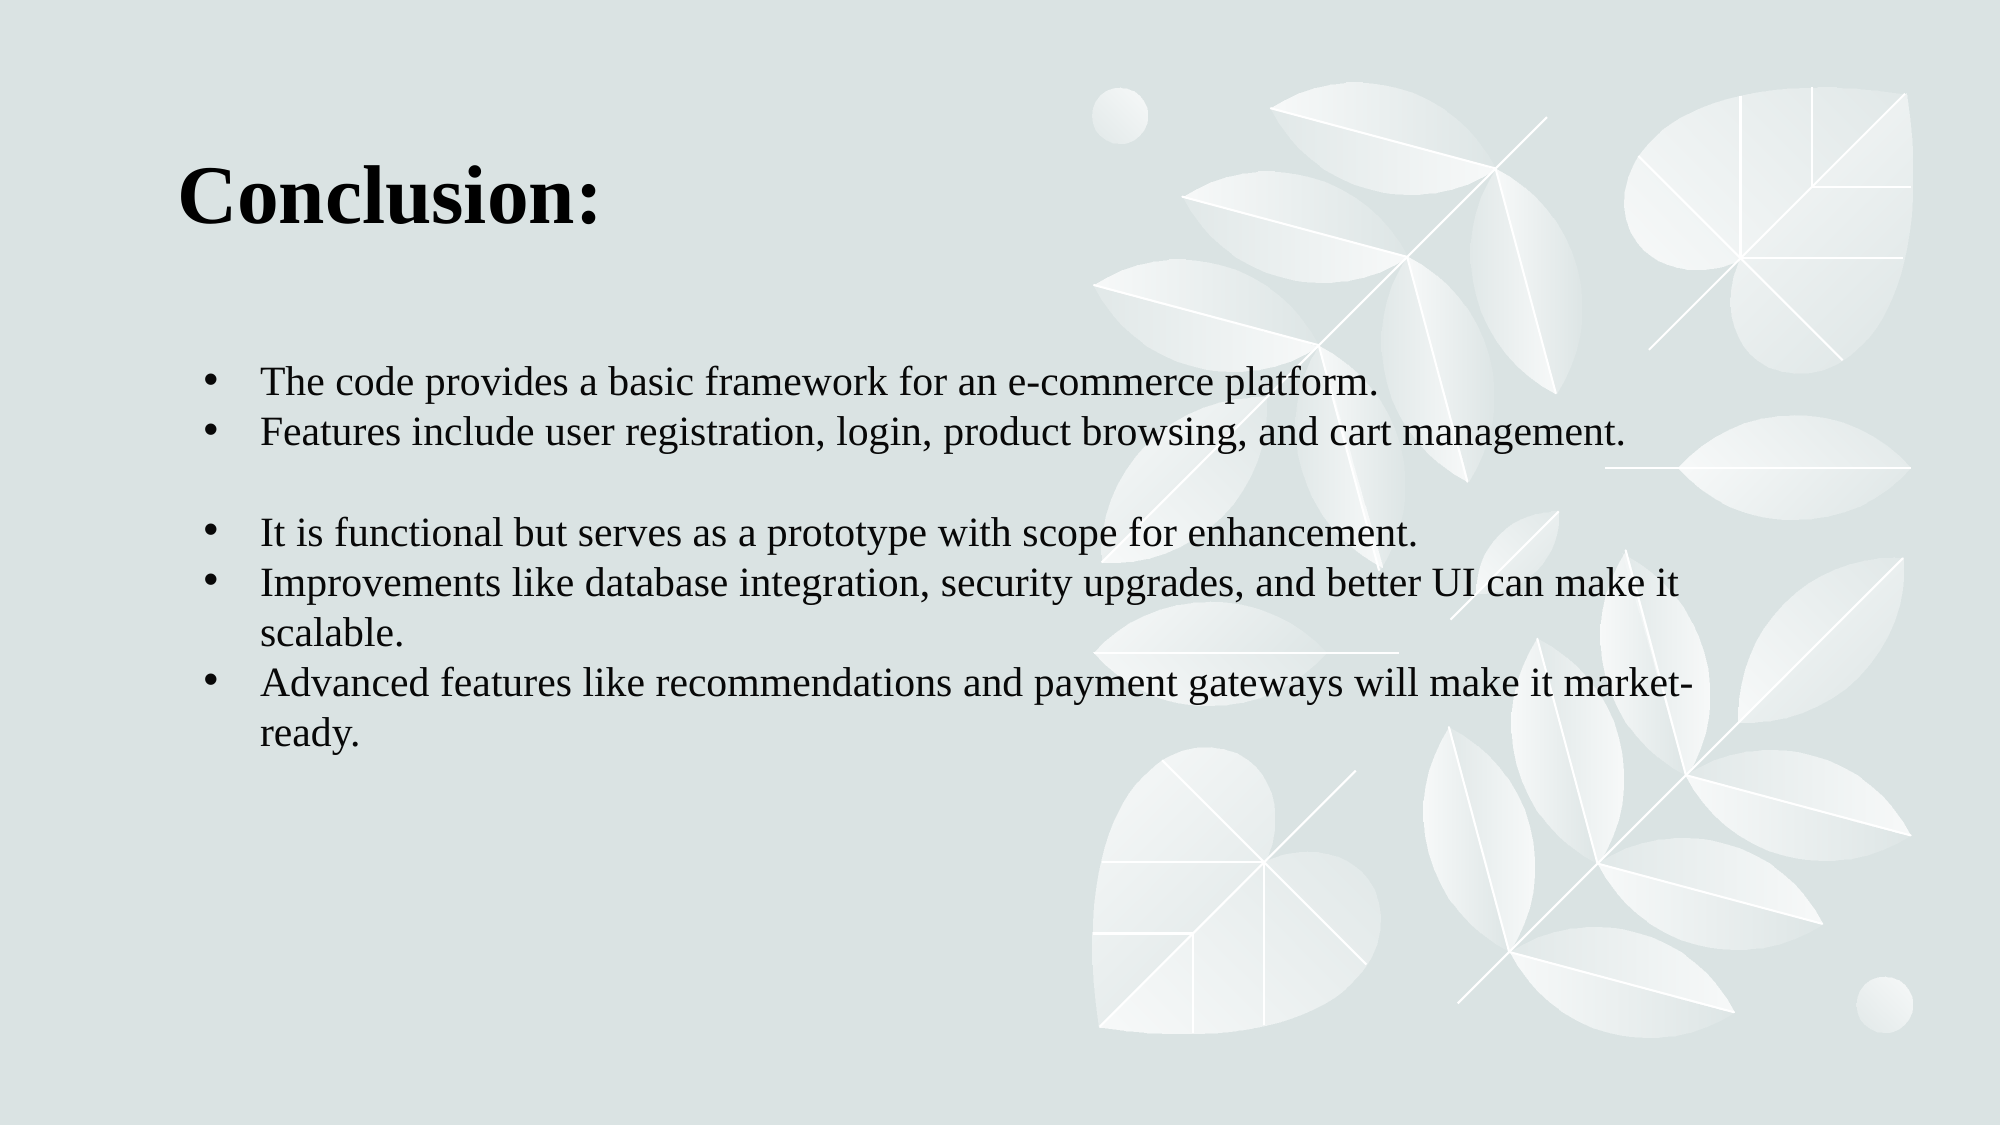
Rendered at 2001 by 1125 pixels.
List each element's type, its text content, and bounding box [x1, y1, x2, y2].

title Conclusion: [162, 64, 1838, 248]
text_box The code provides a basic framework for an e-commerce platform. Features include user registration, login, product browsing, and cart management. It is functional but serves as a prototype with scope for enhancement. Improvements like database integration, security upgrades, and better UI can make it scalable. Advanced features like recommendations and payment gateways will make it market-ready. [188, 346, 1746, 762]
